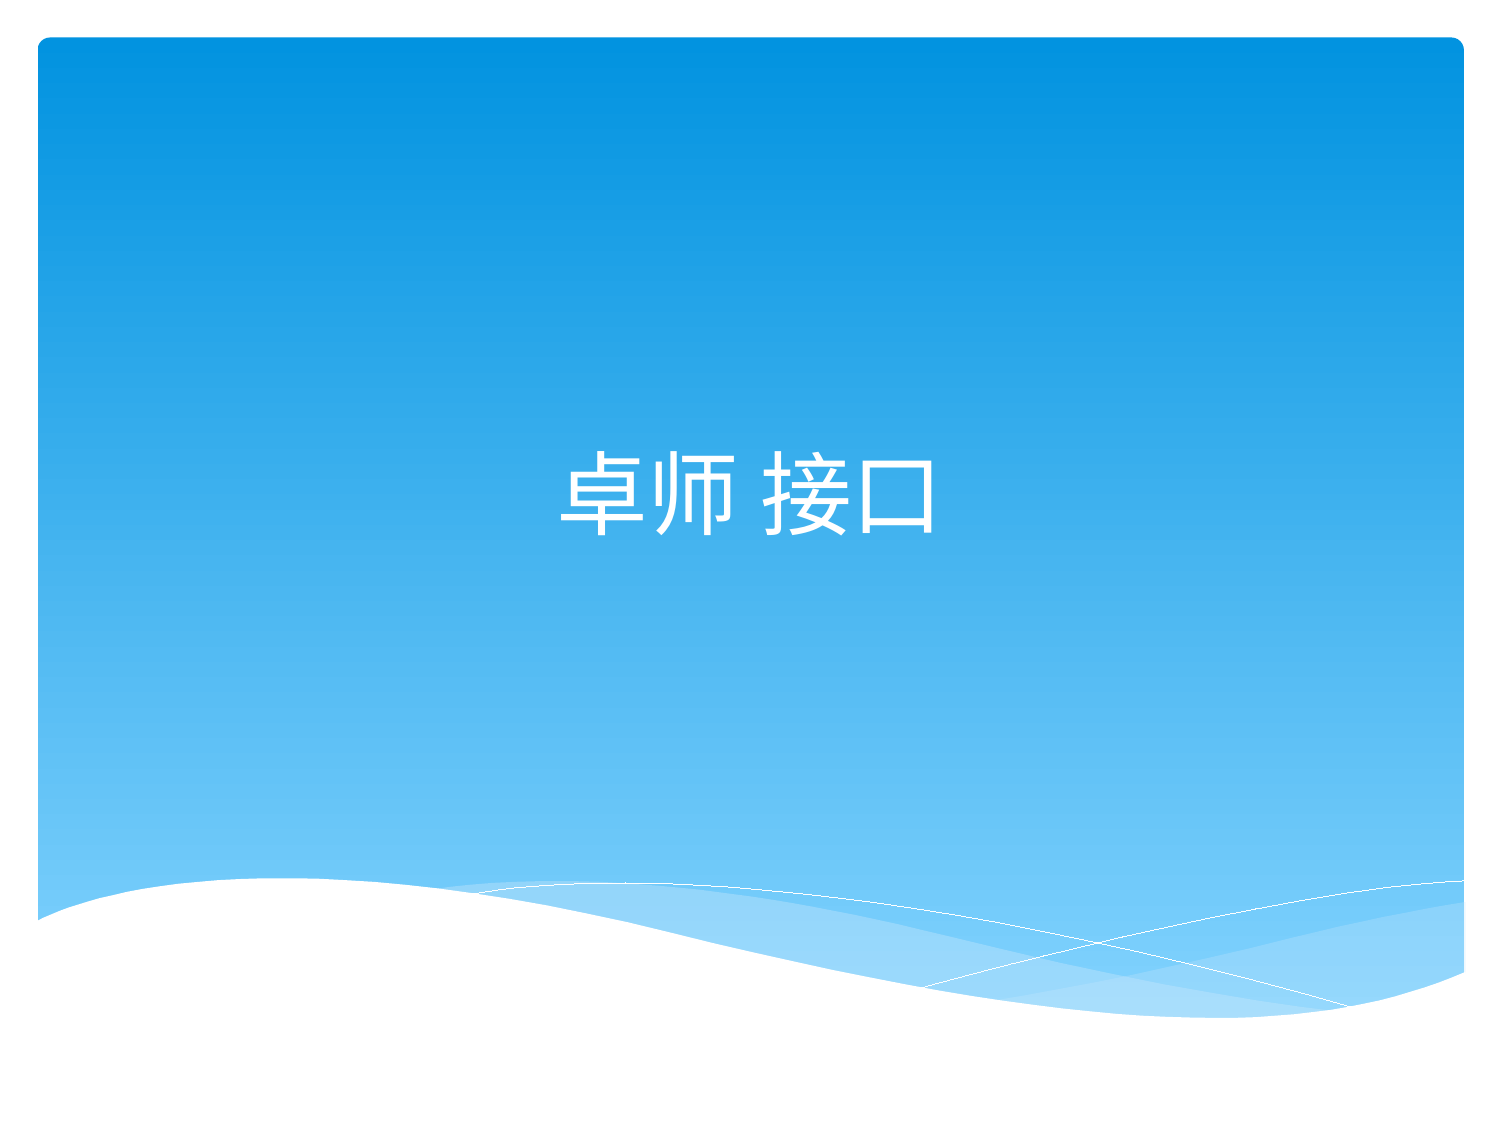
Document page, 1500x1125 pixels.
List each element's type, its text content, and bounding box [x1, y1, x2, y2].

title 卓师 接口 [112, 262, 1388, 555]
